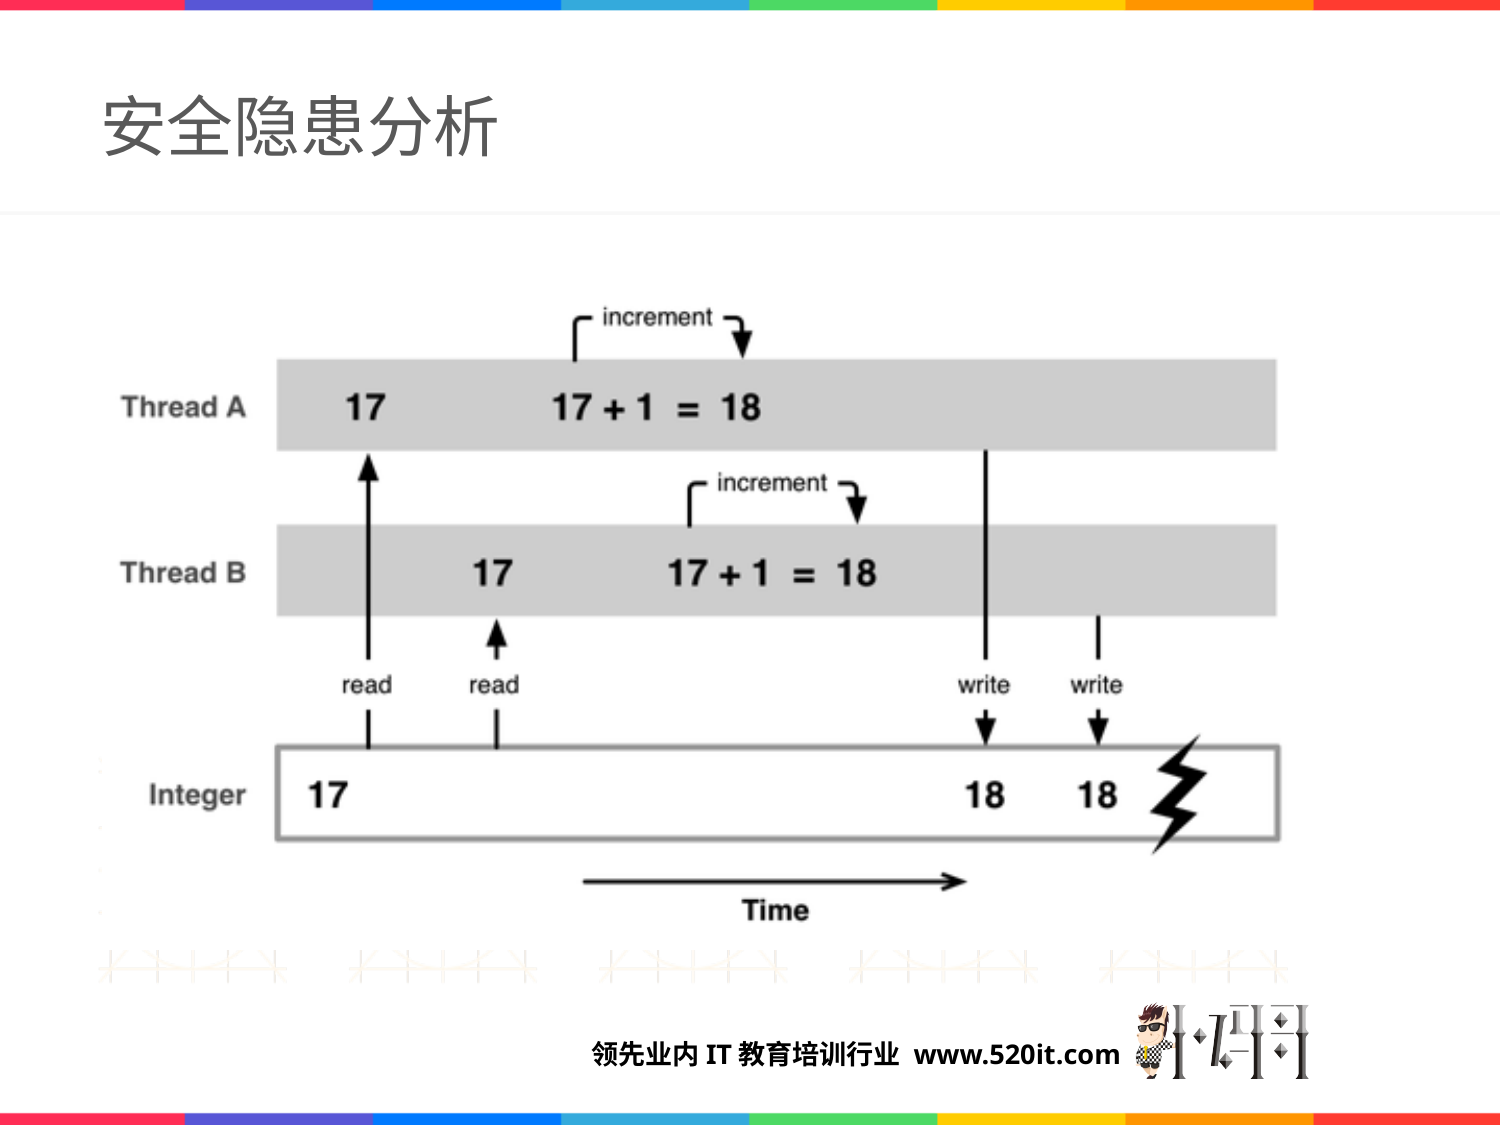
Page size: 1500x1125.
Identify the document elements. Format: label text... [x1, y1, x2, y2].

picture [0, 0, 1500, 211]
title 安全隐患分析 [85, 77, 1419, 214]
picture [0, 215, 1500, 1125]
